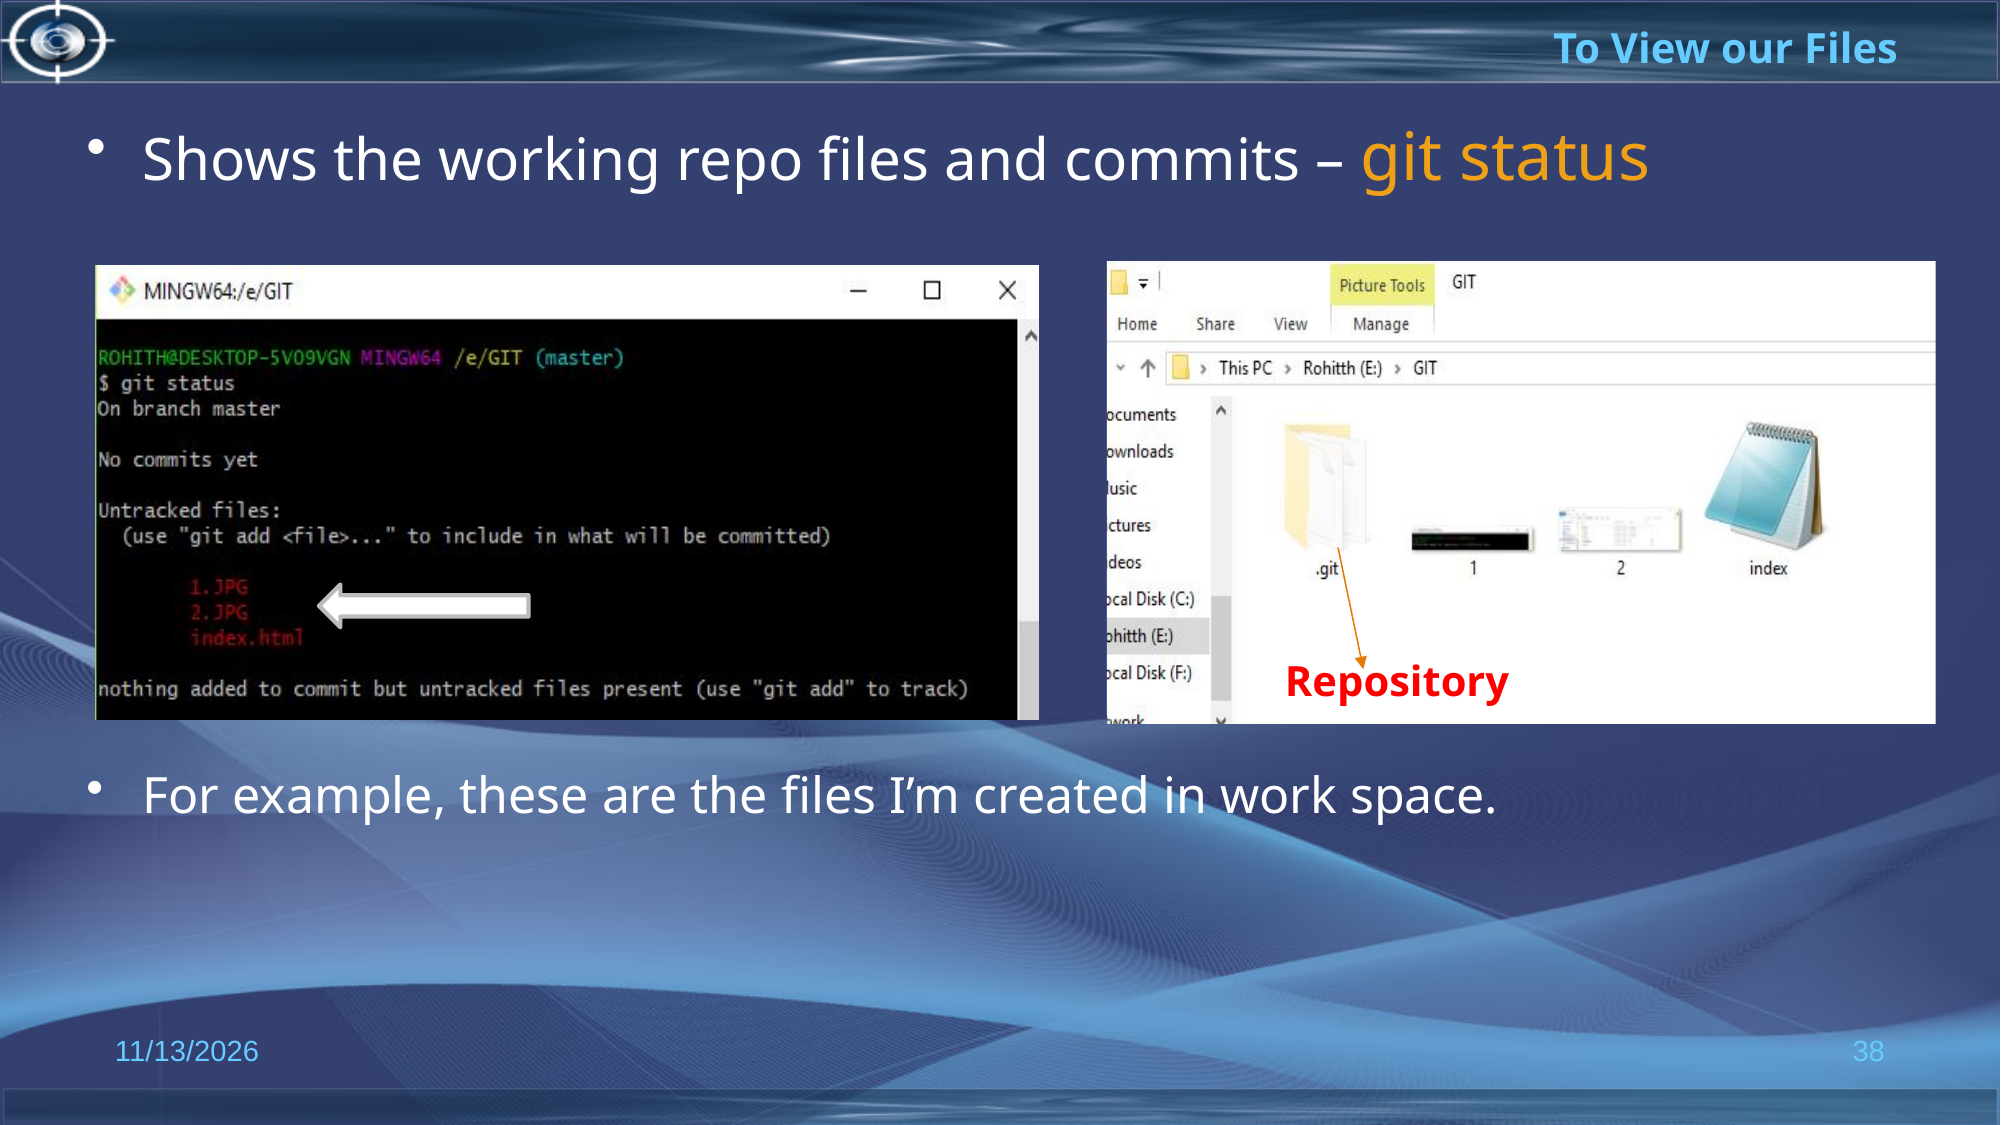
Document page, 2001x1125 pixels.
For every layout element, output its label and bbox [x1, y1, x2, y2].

text_box [1337, 547, 1364, 670]
picture [0, 0, 2000, 1125]
